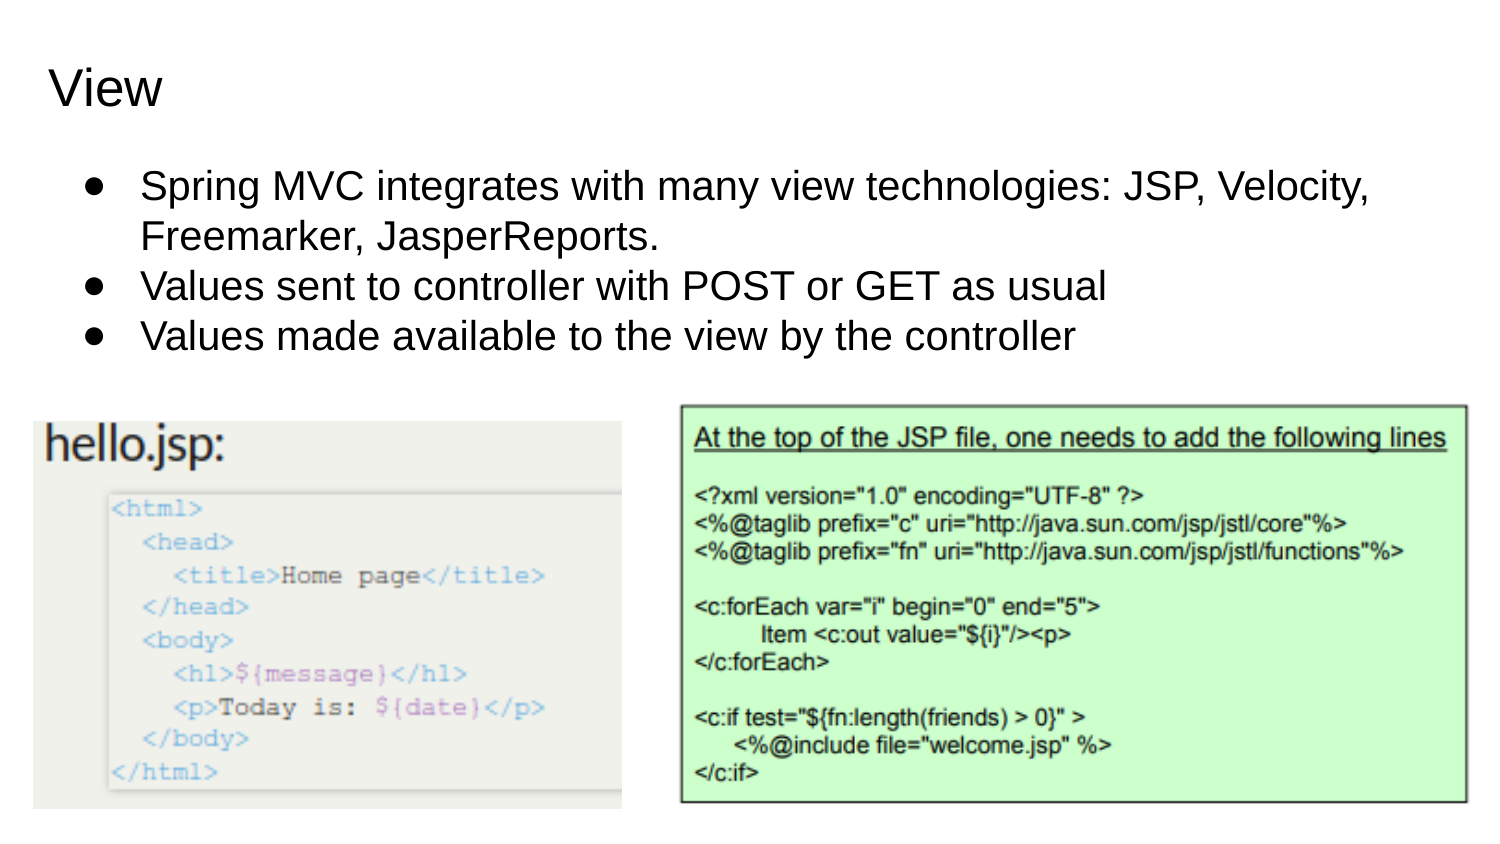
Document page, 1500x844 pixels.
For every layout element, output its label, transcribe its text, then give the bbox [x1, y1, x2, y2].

picture [675, 401, 1474, 810]
title View [33, 38, 1432, 133]
picture [33, 421, 622, 810]
text_box Spring MVC integrates with many view technologies: JSP, Velocity, Freemarker, JasperReports. Values sent to controller with POST or GET as usual Values made available to the view by the controller [50, 144, 1432, 375]
